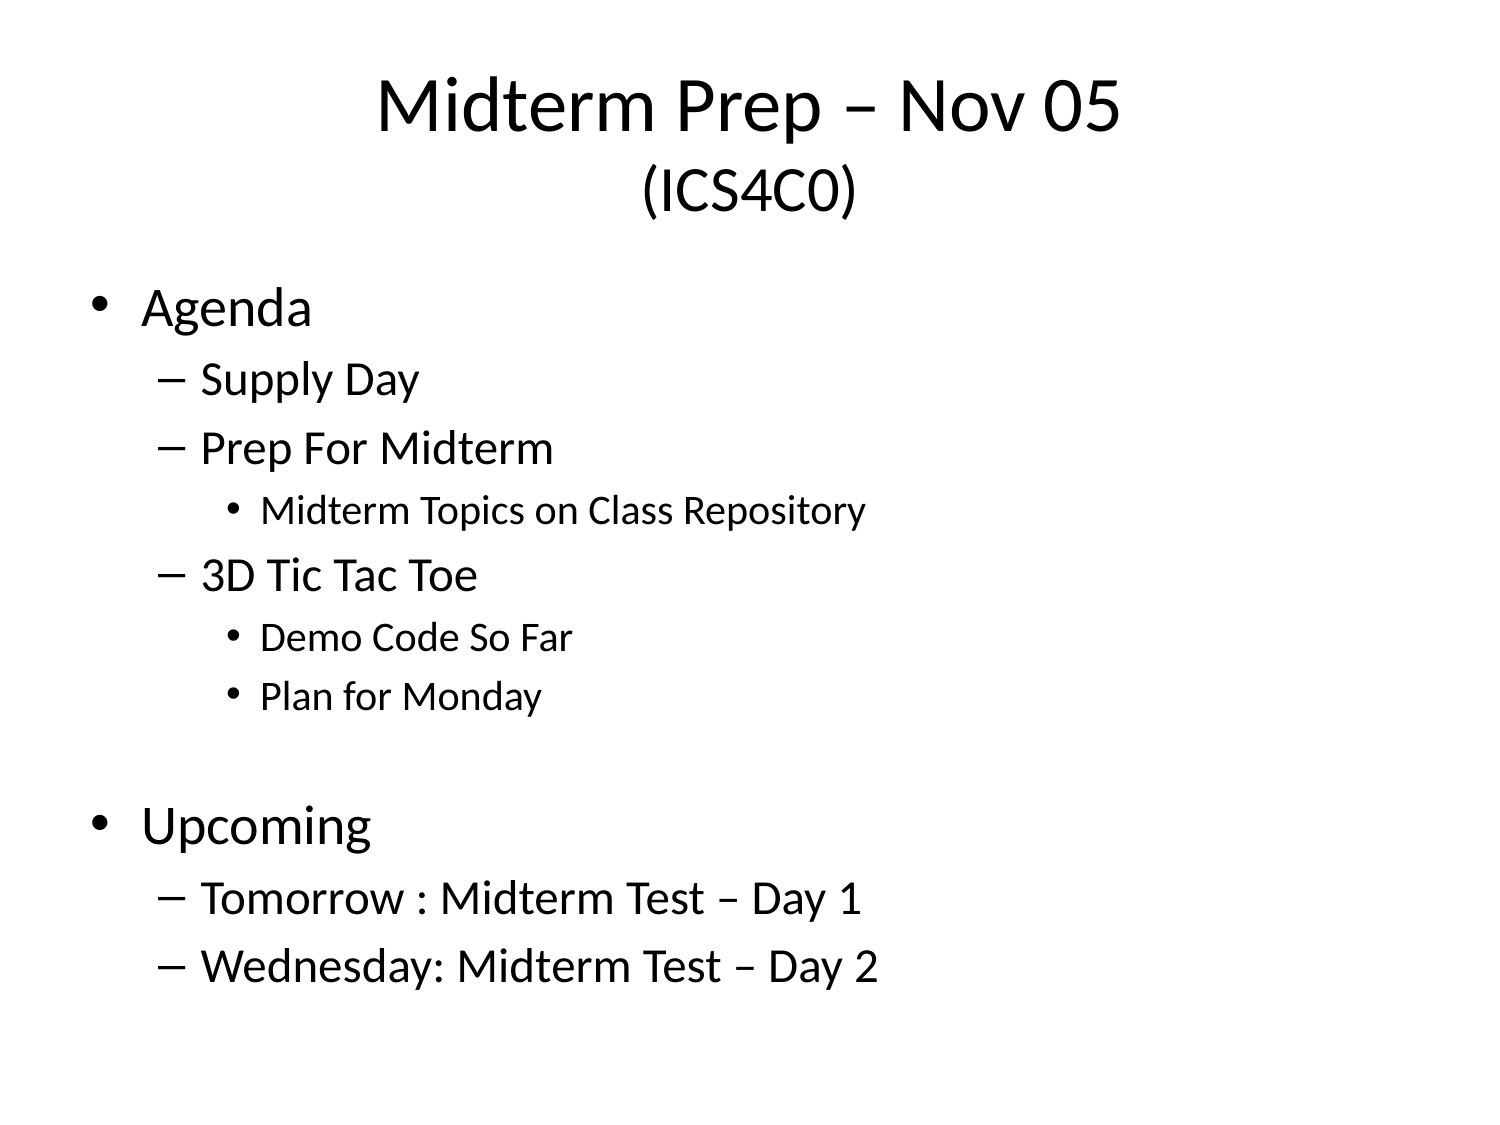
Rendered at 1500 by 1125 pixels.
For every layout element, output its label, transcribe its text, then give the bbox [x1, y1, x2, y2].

title Midterm Prep – Nov 05 (ICS4C0) [75, 45, 1425, 233]
list Agenda Supply Day Prep For Midterm Midterm Topics on Class Repository 3D Tic Tac Toe Demo Code So Far Plan for Monday Upcoming Tomorrow : Midterm Test – Day 1 Wednesday: Midterm Test – Day 2 [75, 262, 1425, 1005]
